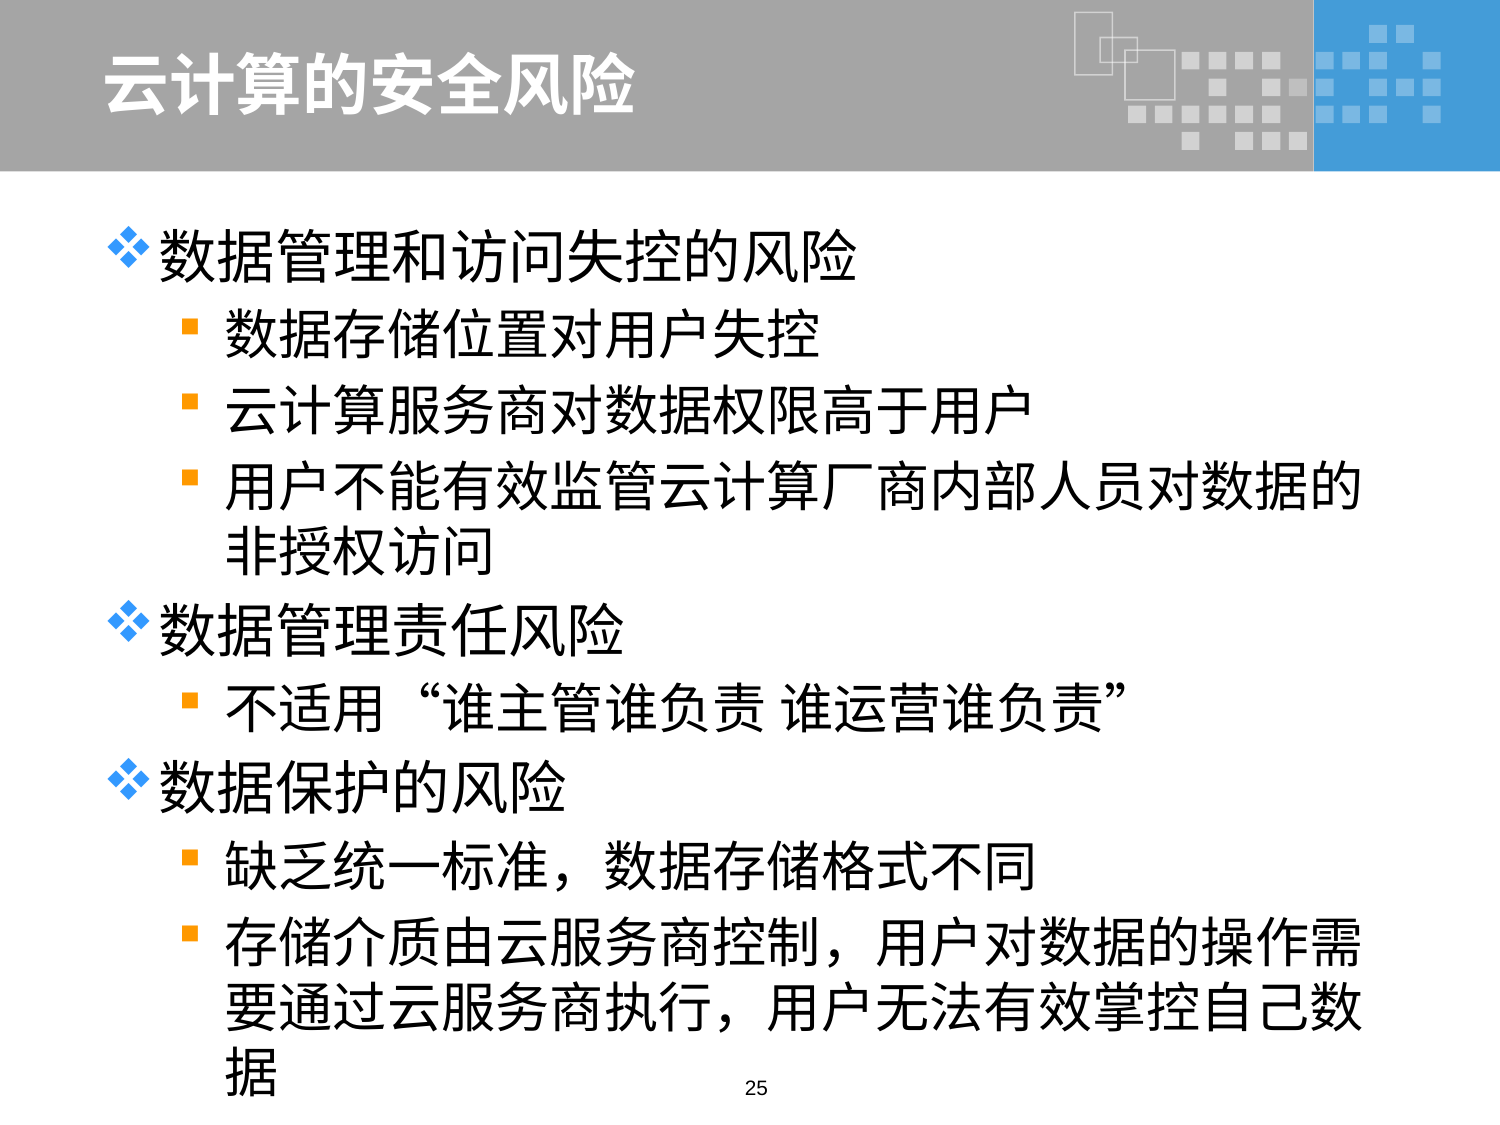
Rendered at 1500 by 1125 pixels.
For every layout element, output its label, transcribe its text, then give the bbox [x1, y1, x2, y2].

list 数据管理和访问失控的风险 数据存储位置对用户失控 云计算服务商对数据权限高于用户 用户不能有效监管云计算厂商内部人员对数据的非授权访问 数据管理责任风险 不适用“谁主管谁负责 谁运营谁负责” 数据保护的风险 缺乏统一标准，数据存储格式不同 存储介质由云服务商控制，用户对数据的操作需要通过云服务商执行，用户无法有效掌控自己数据 [87, 212, 1432, 1050]
title 云计算的安全风险 [87, 42, 1252, 123]
slide_number 25 [687, 1066, 826, 1111]
